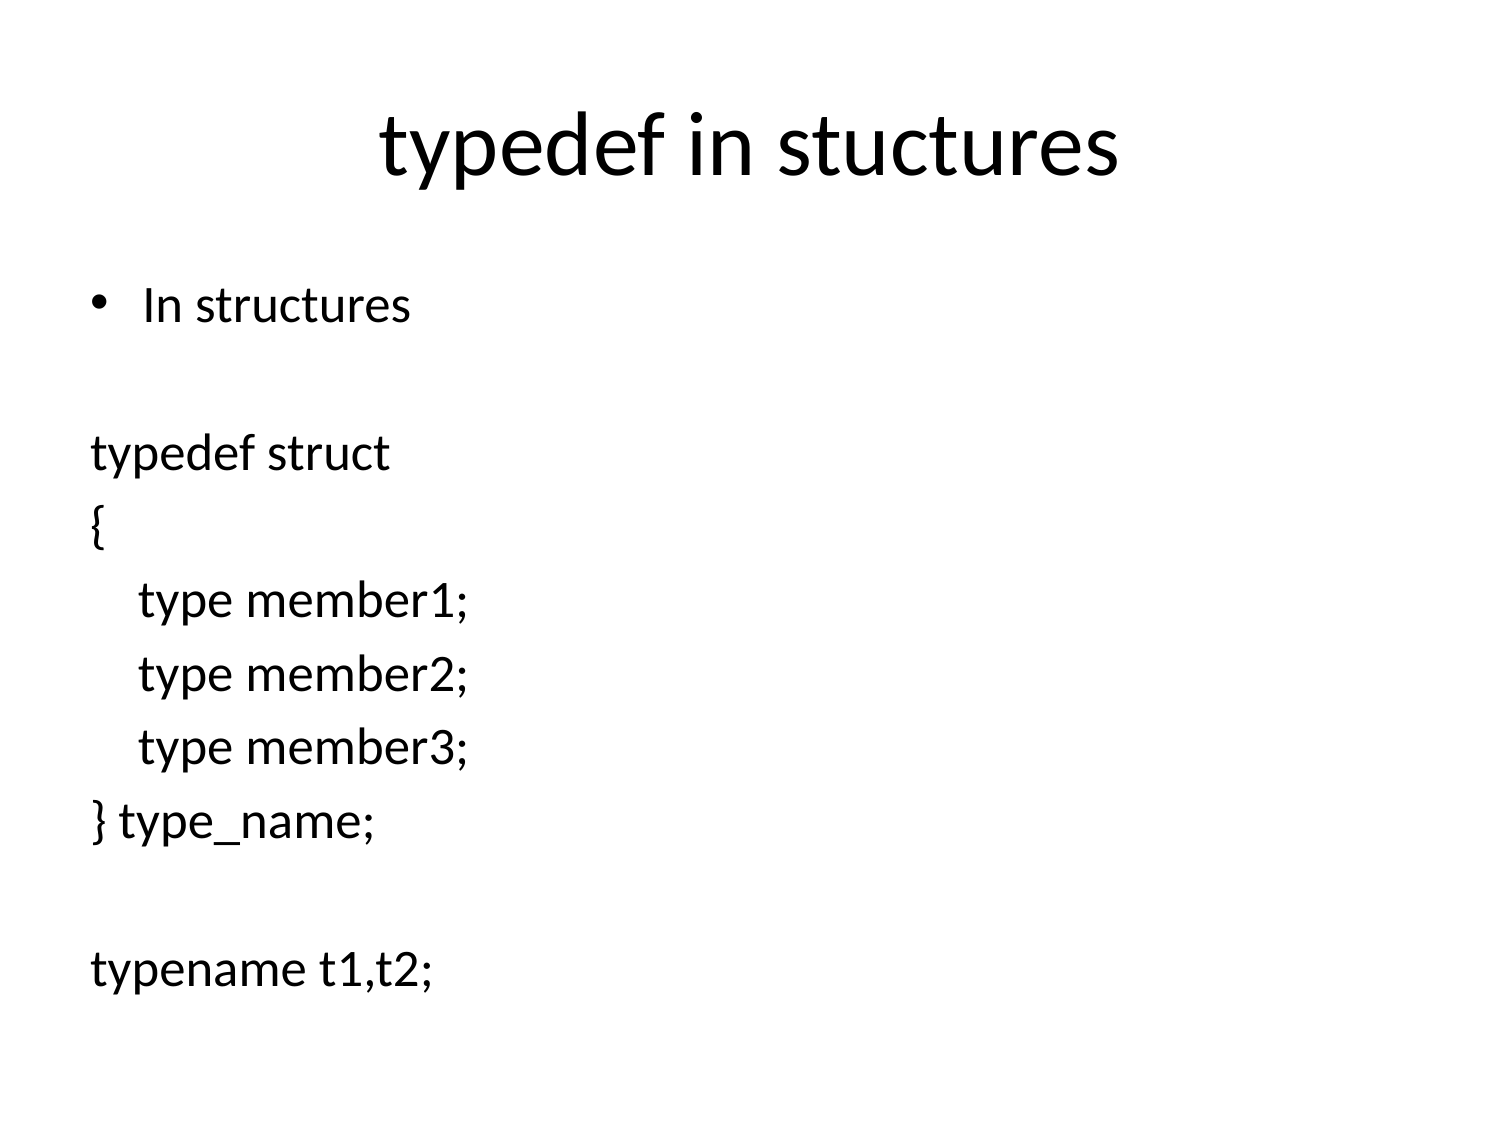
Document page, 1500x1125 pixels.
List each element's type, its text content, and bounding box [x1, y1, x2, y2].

title typedef in stuctures [75, 45, 1425, 233]
list In structures typedef struct { type member1; type member2; type member3; } type_name; typename t1,t2; [75, 262, 1425, 1005]
